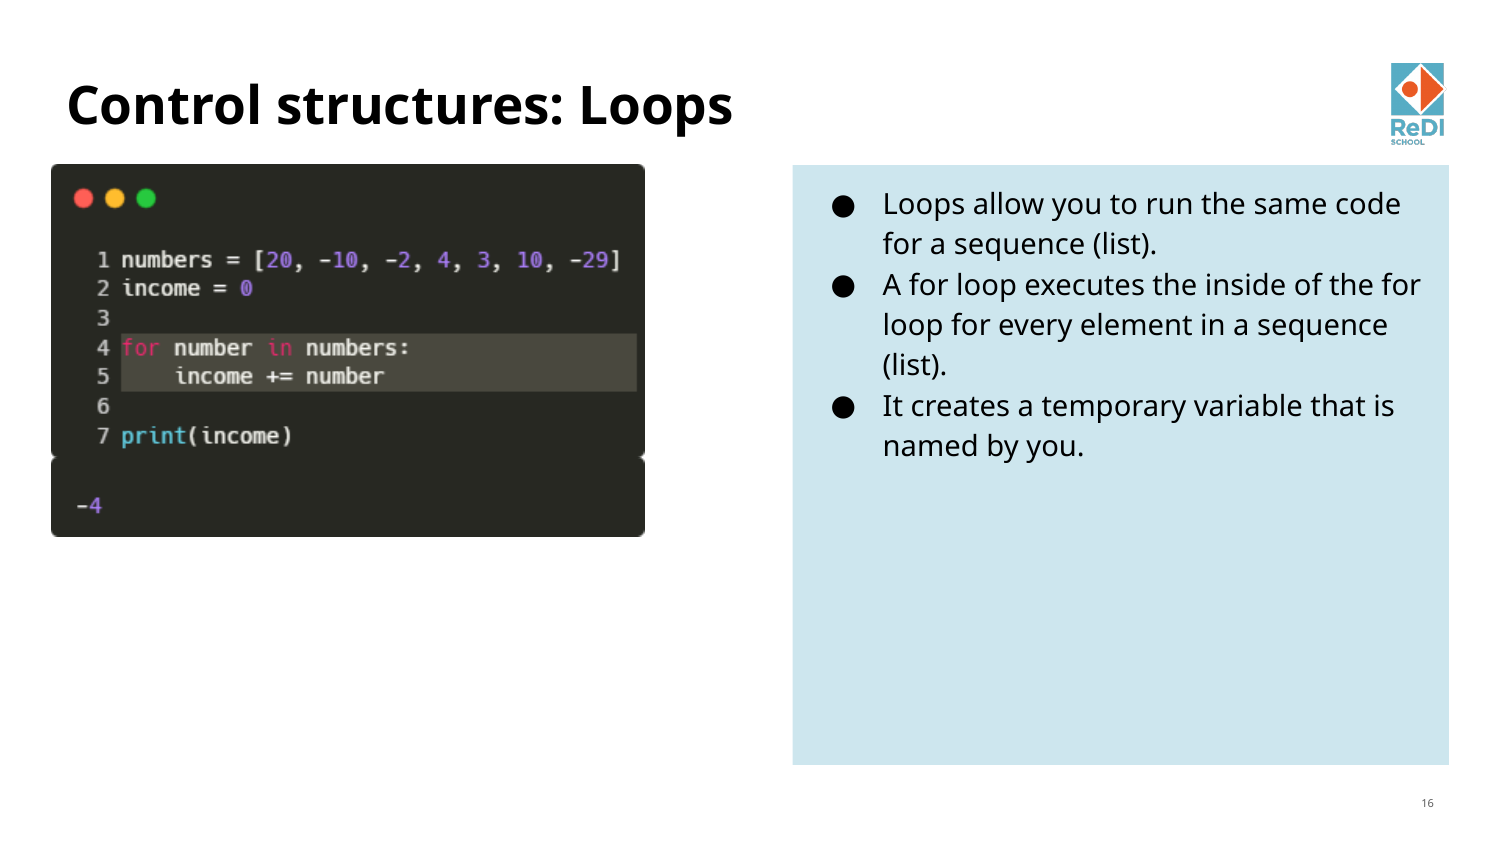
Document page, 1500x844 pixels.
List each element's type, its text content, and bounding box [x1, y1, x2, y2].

list Loops allow you to run the same code for a sequence (list). A for loop executes the inside of the for loop for every element in a sequence (list). It creates a temporary variable that is named by you. [792, 165, 1449, 765]
slide_number ‹#› [1388, 781, 1449, 827]
picture [1391, 63, 1447, 145]
title Control structures: Loops [51, 56, 1388, 151]
picture [50, 164, 646, 538]
